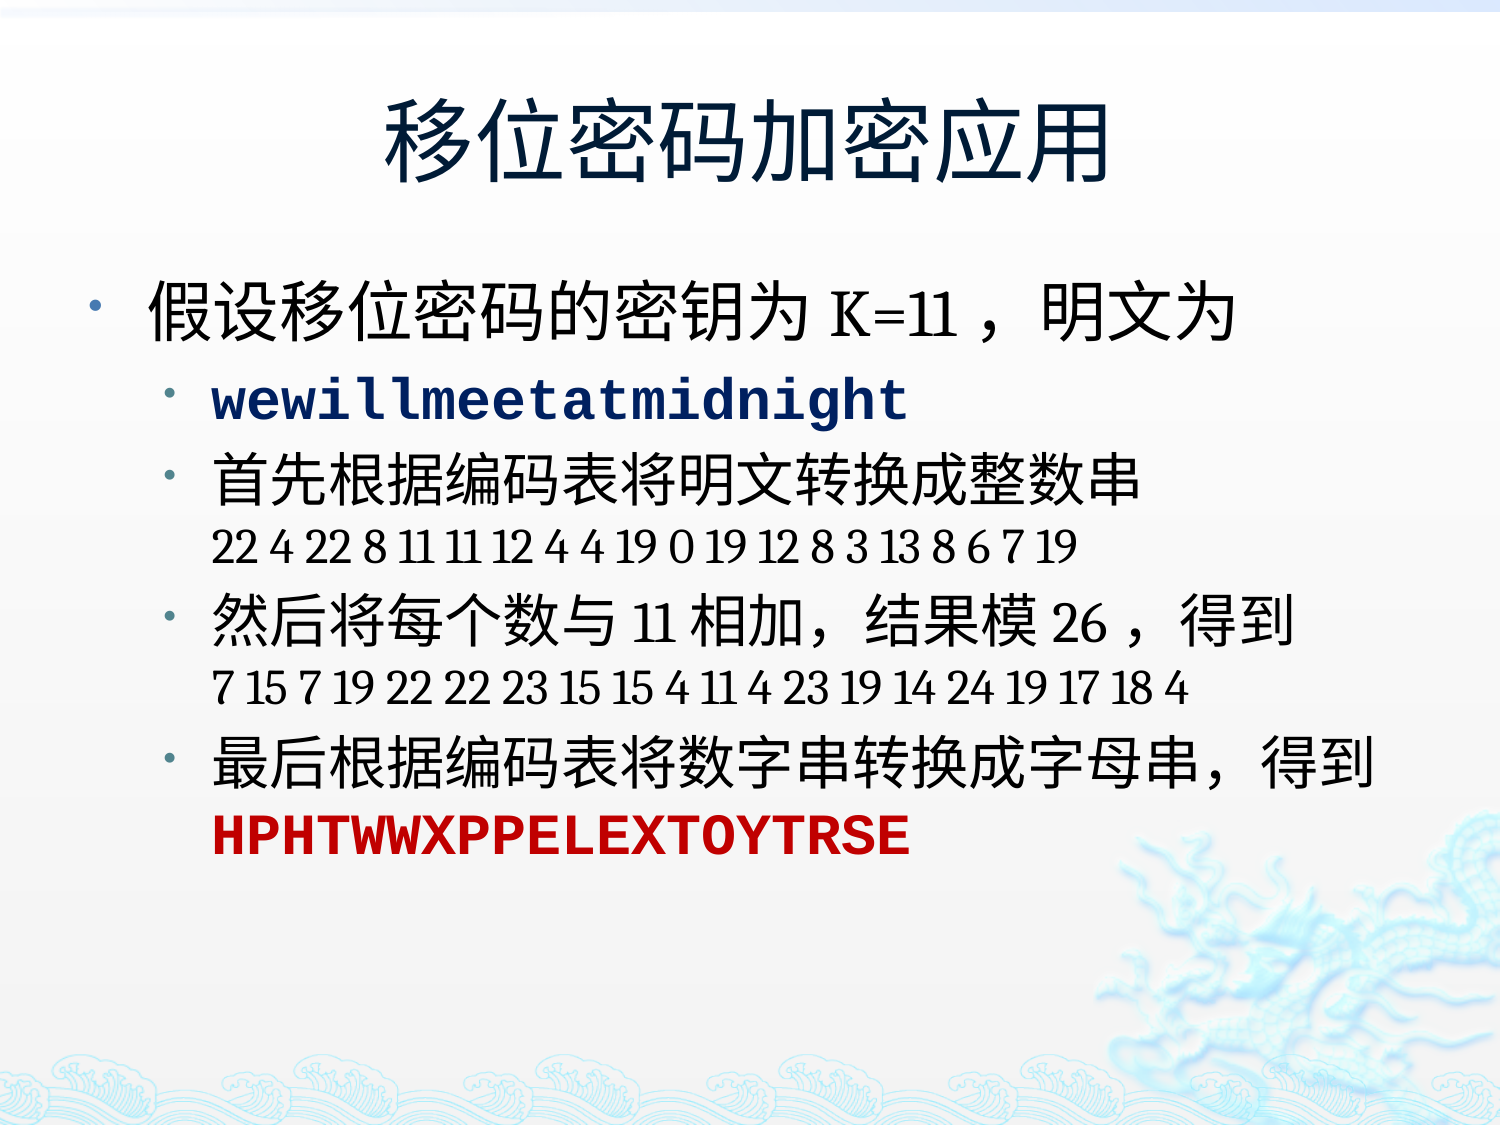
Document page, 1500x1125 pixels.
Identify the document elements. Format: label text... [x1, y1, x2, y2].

title 移位密码加密应用 [75, 45, 1425, 233]
list 假设移位密码的密钥为K=11，明文为 wewillmeetatmidnight 首先根据编码表将明文转换成整数串 22 4 22 8 11 11 12 4 4 19 0 19 12 8 3 13 8 6 7 19 然后将每个数与11相加，结果模26，得到 7 15 7 19 22 22 23 15 15 4 11 4 23 19 14 24 19 17 18 4 最后根据编码表将数字串转换成字母串，得到 HPHTWWXPPELEXTOYTRSE [75, 262, 1425, 1005]
